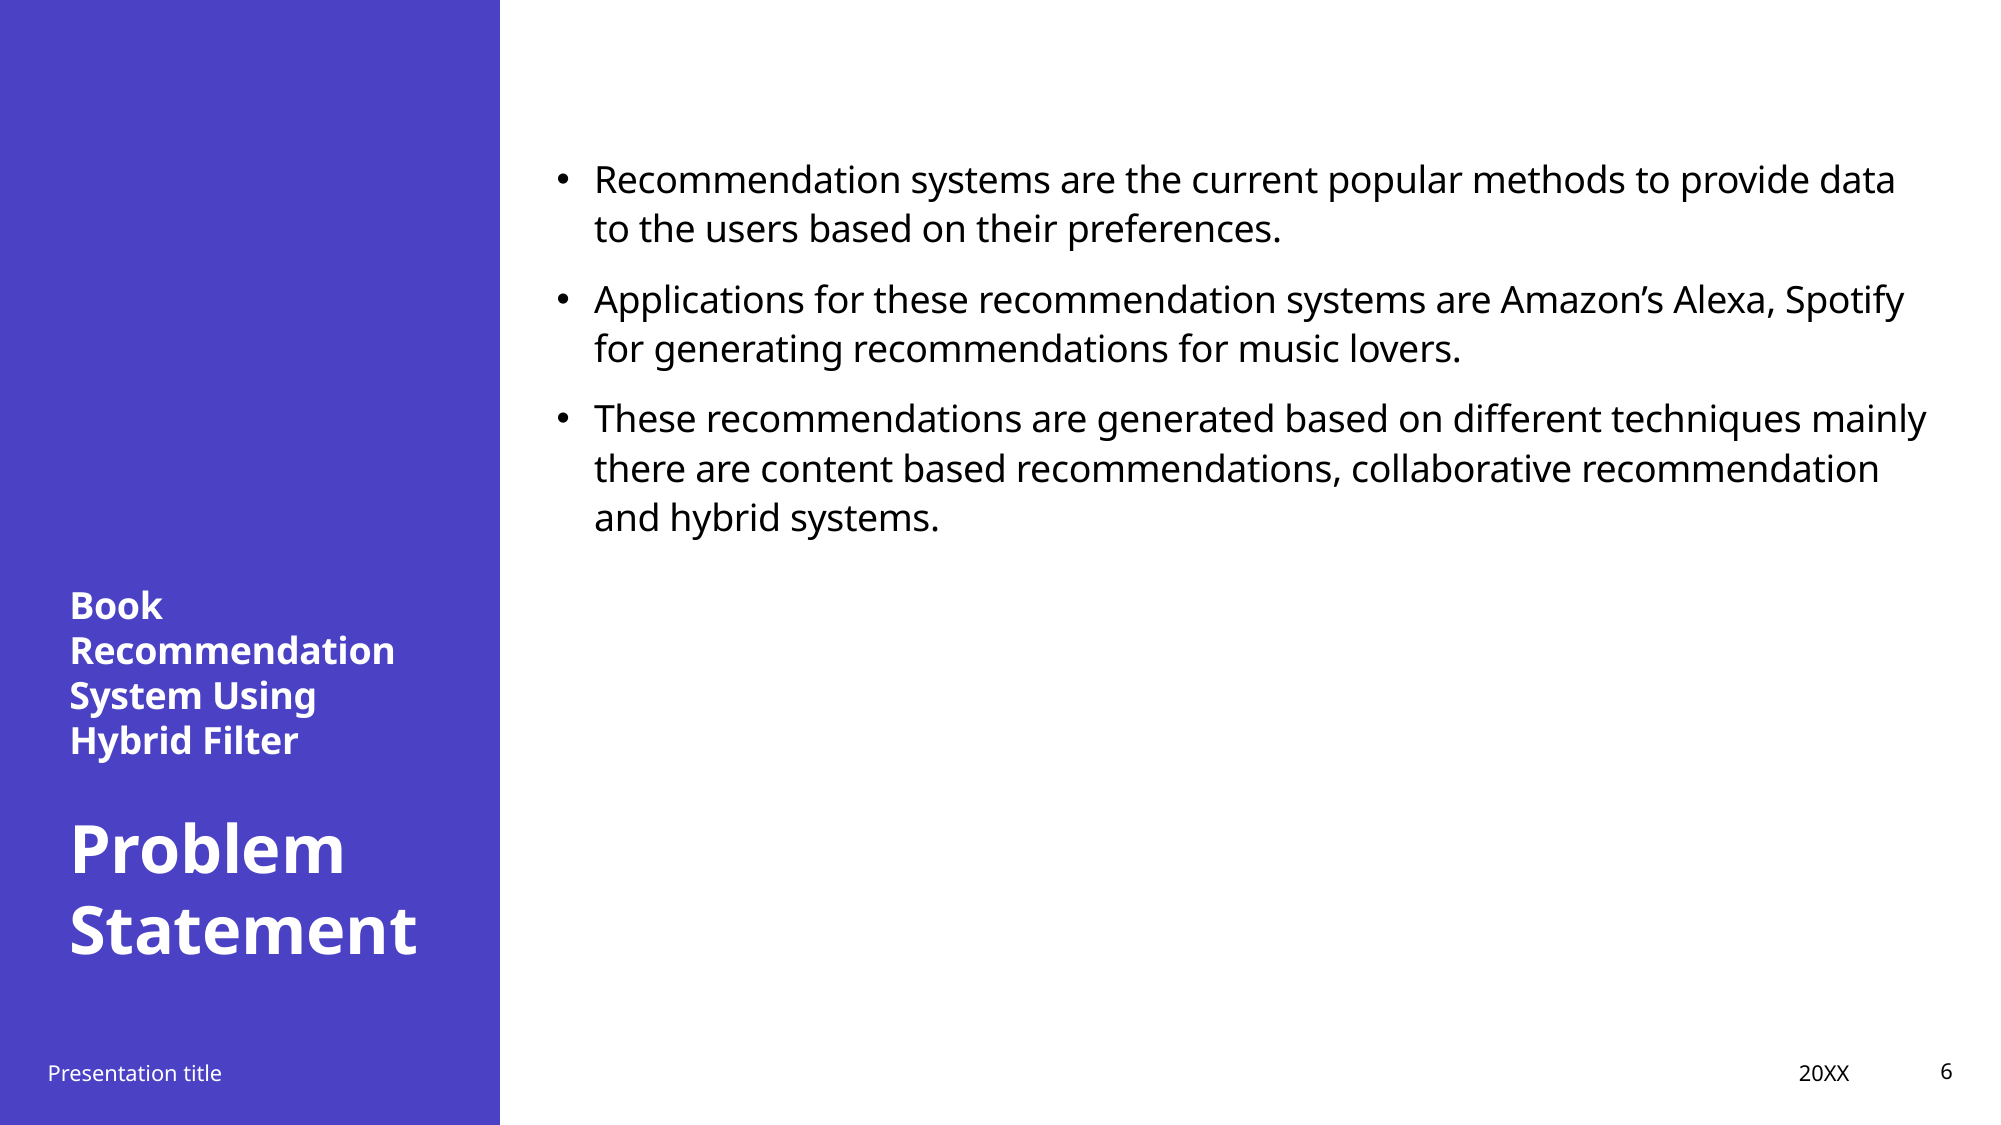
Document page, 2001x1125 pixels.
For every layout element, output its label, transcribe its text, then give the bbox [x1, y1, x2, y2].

list Recommendation systems are the current popular methods to provide data to the users based on their preferences. Applications for these recommendation systems are Amazon’s Alexa, Spotify for generating recommendations for music lovers. These recommendations are generated based on different techniques mainly there are content based recommendations, collaborative recommendation and hybrid systems. [541, 143, 1954, 923]
title Book Recommendation System Using Hybrid Filter Problem Statement [54, 143, 446, 975]
slide_number 20XX [1150, 1042, 1864, 1103]
slide_number 6 [1864, 1042, 1968, 1103]
footer Presentation title [32, 1042, 488, 1103]
